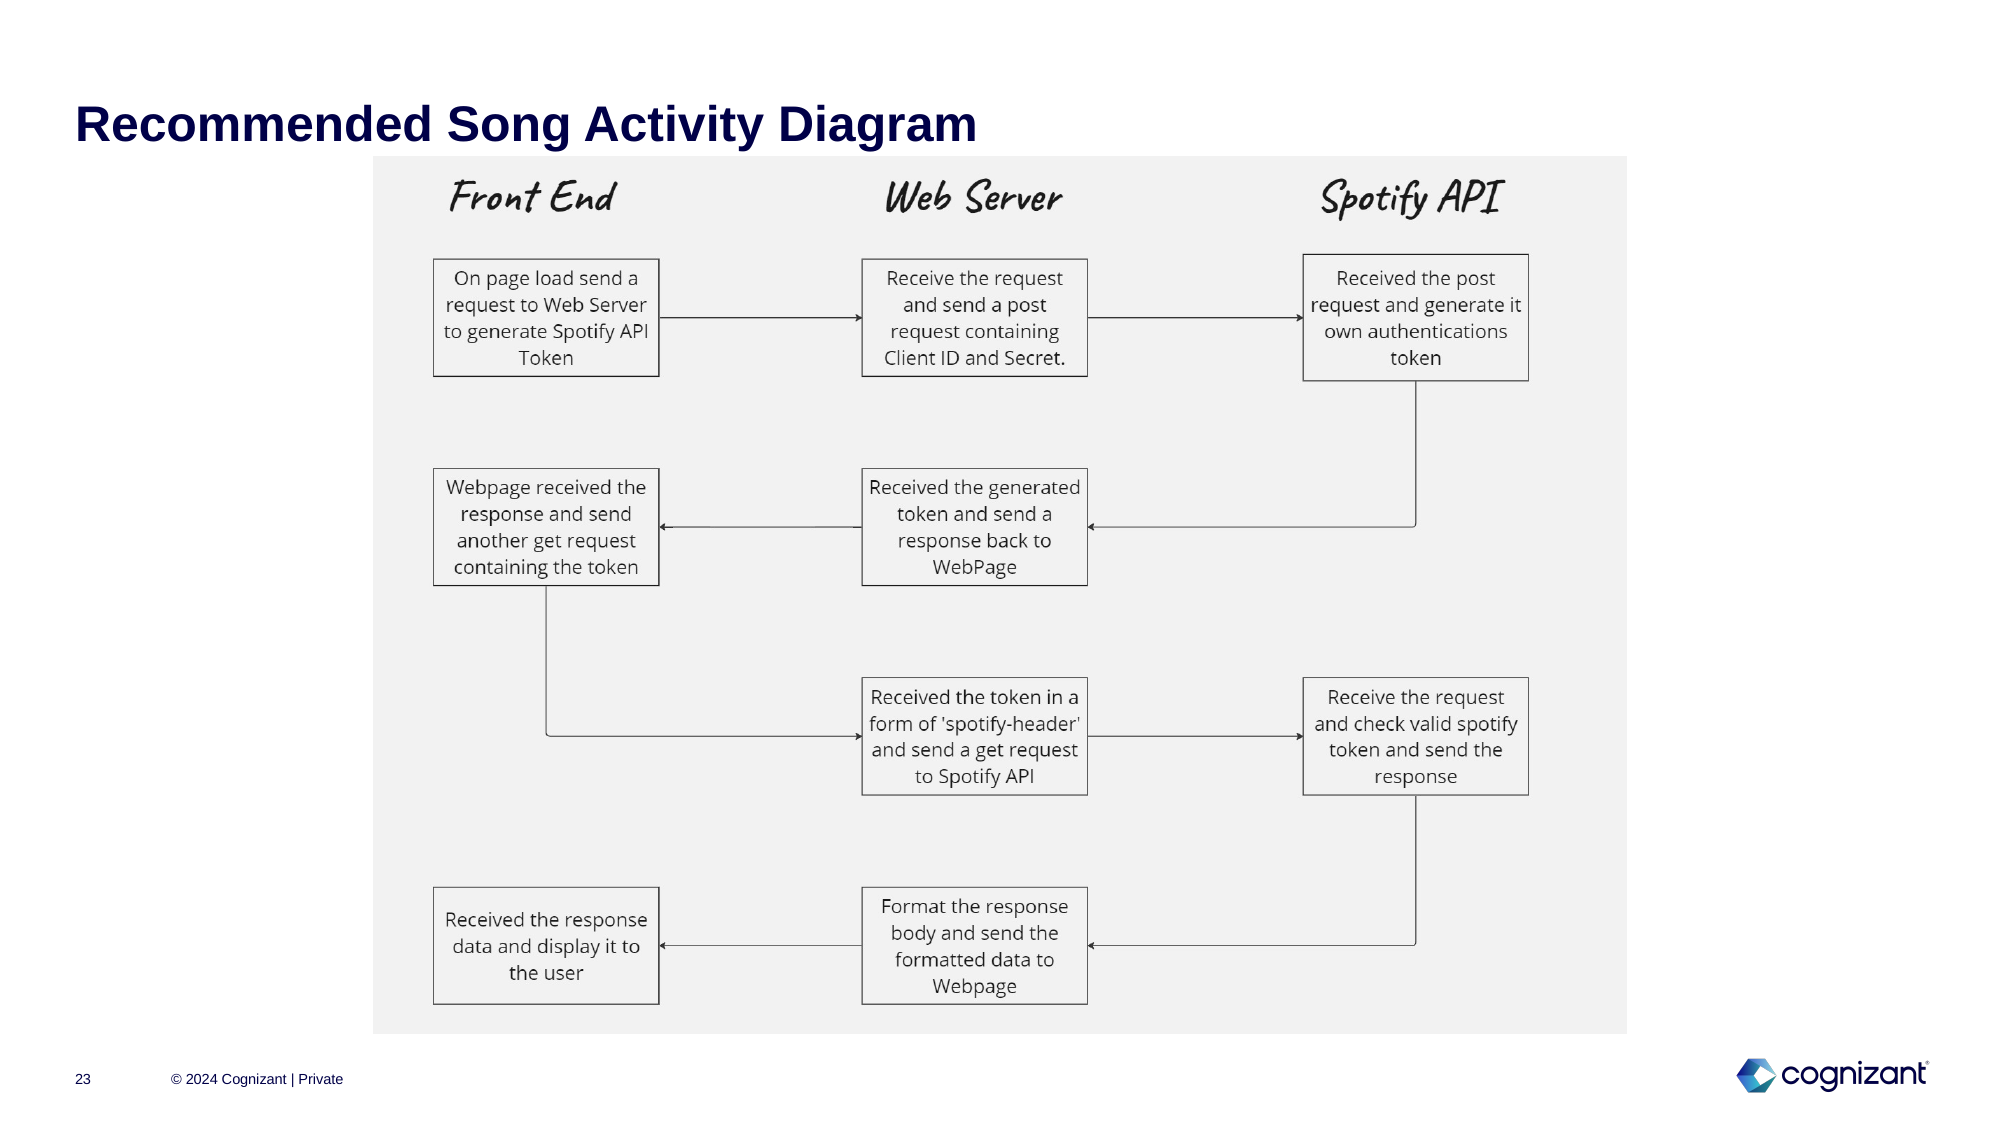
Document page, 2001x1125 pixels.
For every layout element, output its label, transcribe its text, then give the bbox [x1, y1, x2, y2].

slide_number 23 [75, 1056, 133, 1088]
footer © 2024 Cognizant | Private [171, 1056, 469, 1088]
picture [373, 156, 1627, 1034]
picture [1719, 1042, 1943, 1109]
title Recommended Song Activity Diagram [75, 91, 1848, 157]
